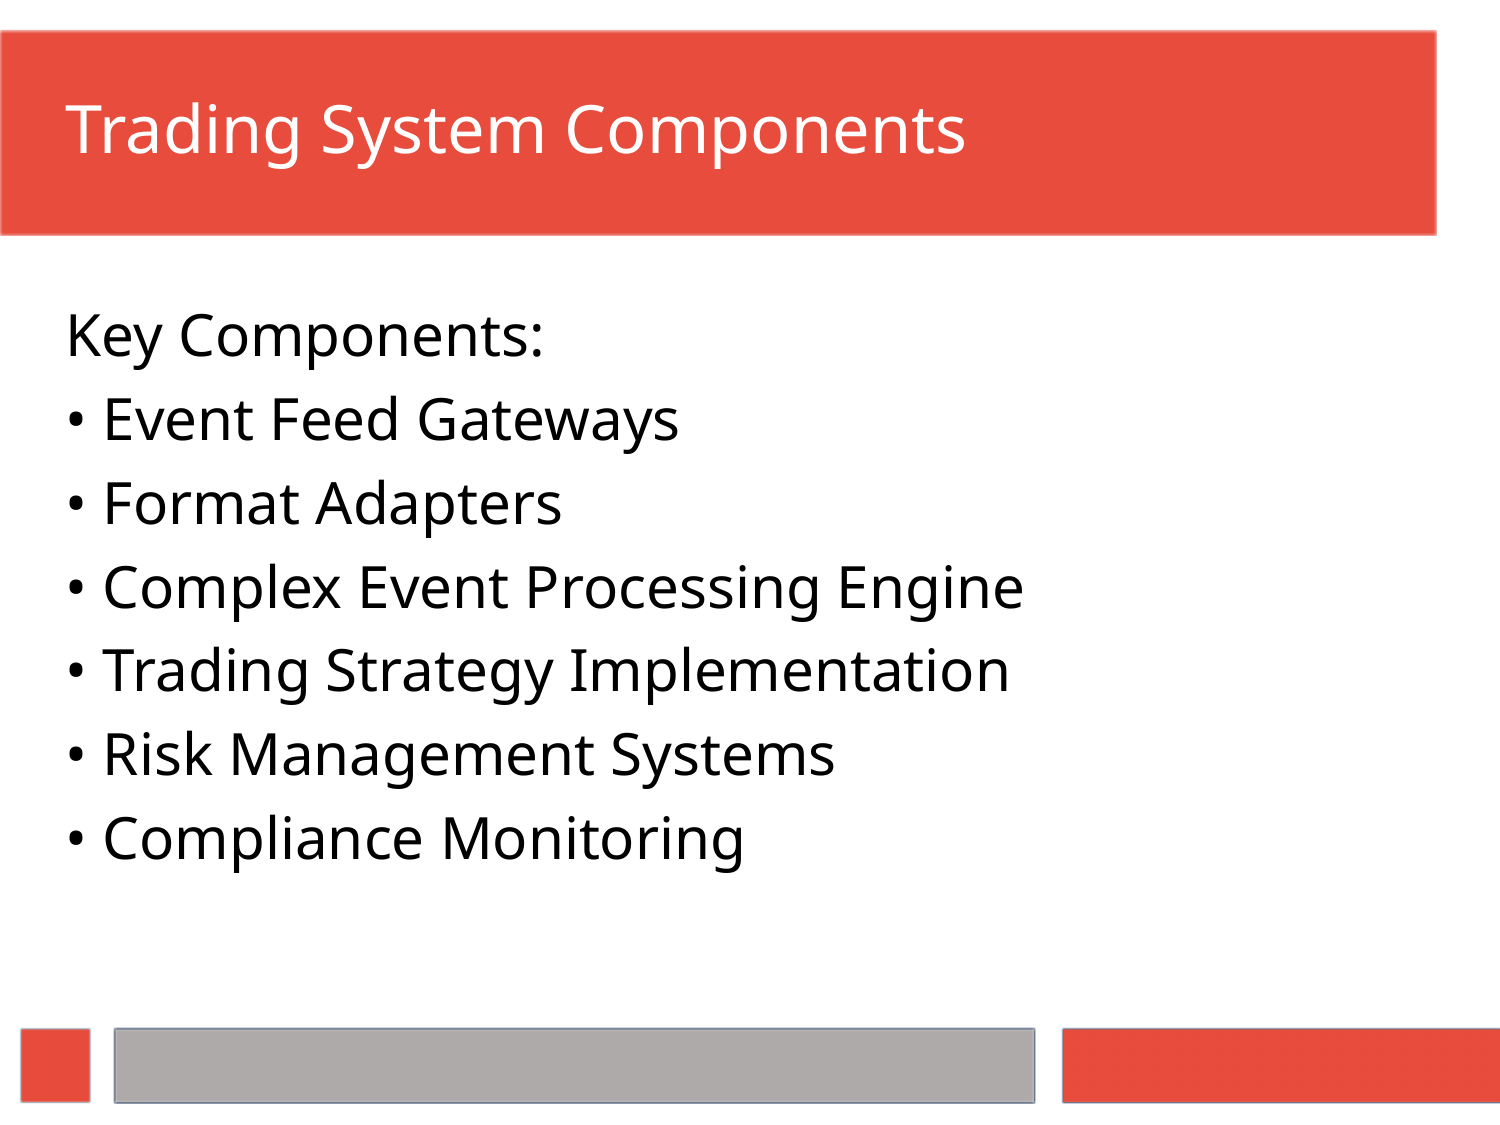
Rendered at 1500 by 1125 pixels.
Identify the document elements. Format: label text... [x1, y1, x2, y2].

title Trading System Components [50, 60, 1329, 205]
list Key Components: • Event Feed Gateways • Format Adapters • Complex Event Processing Engine • Trading Strategy Implementation • Risk Management Systems • Compliance Monitoring [50, 298, 1436, 1013]
